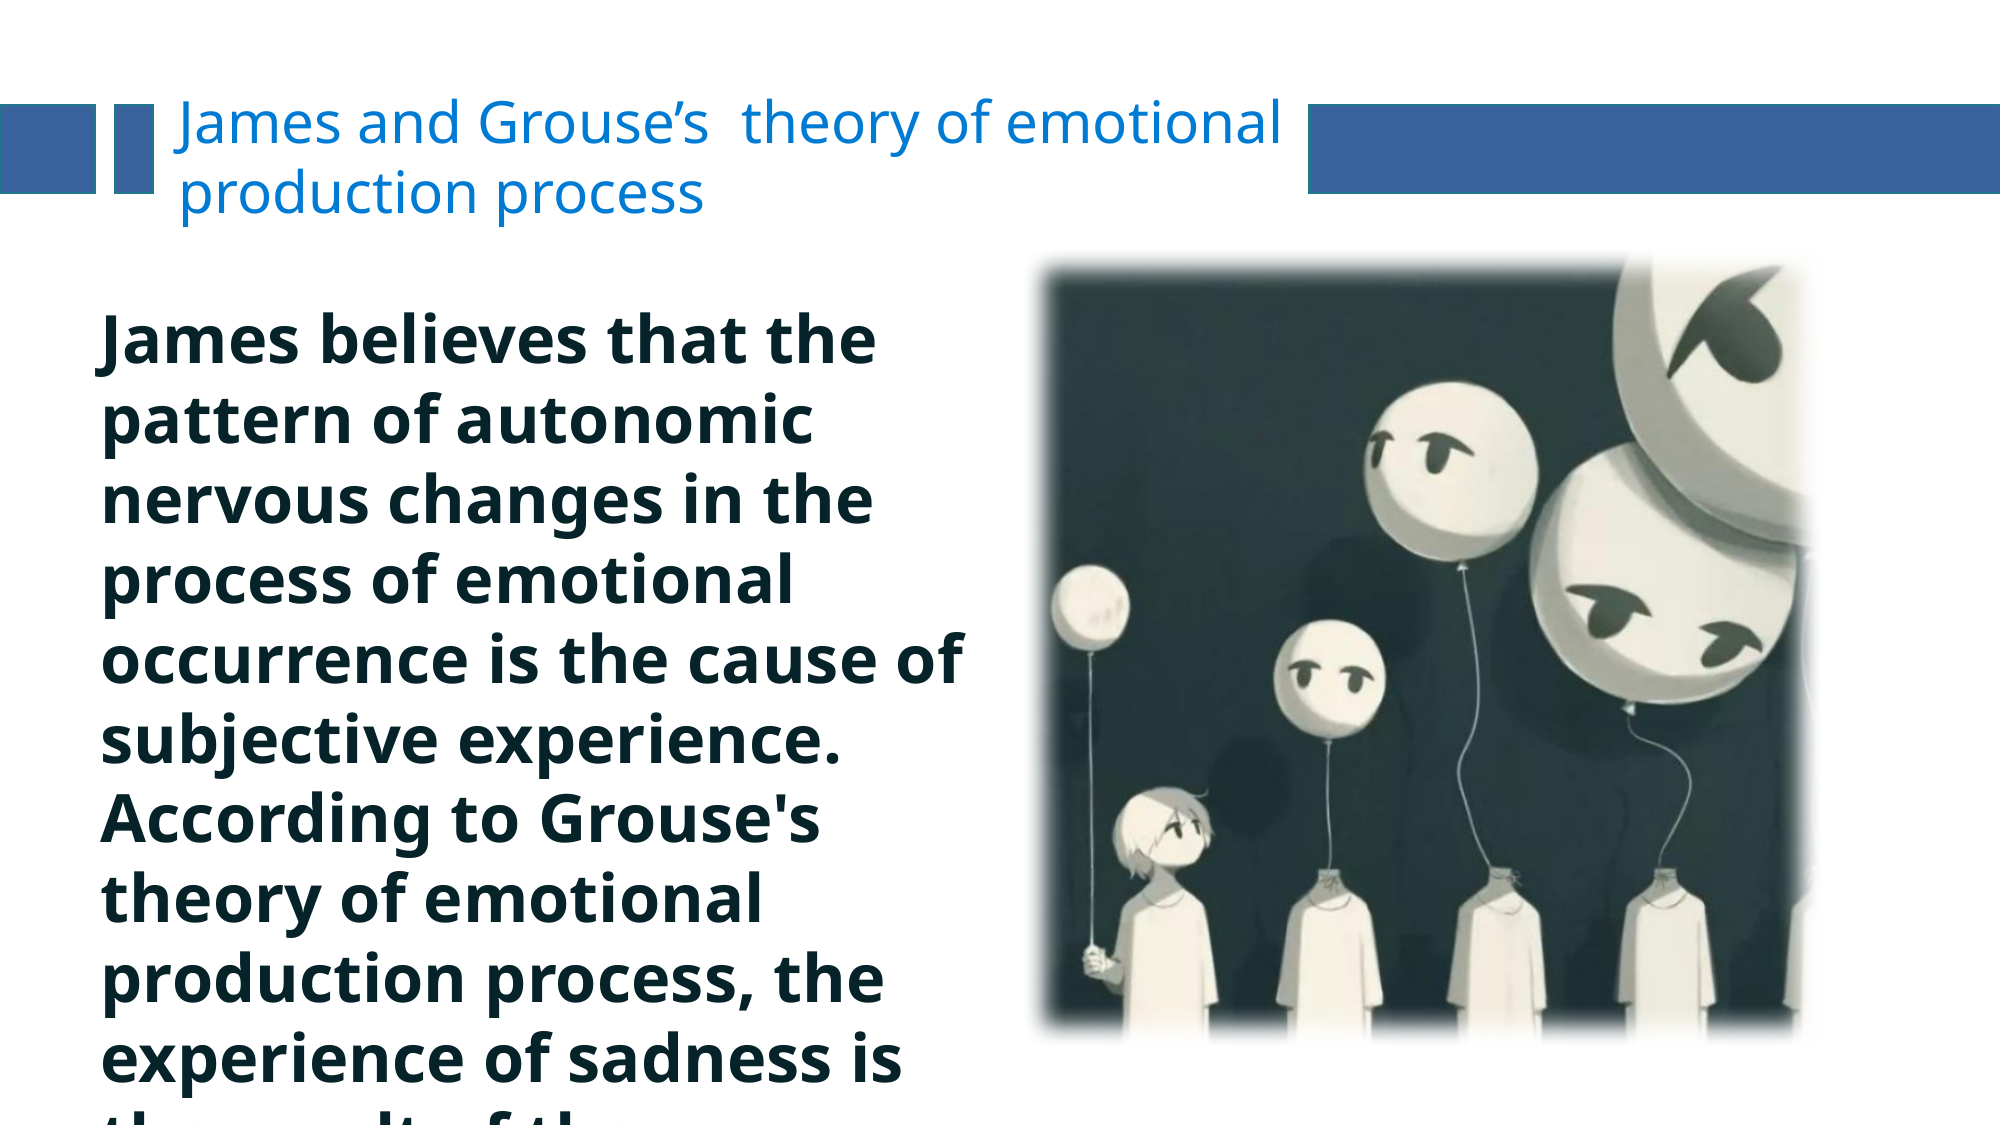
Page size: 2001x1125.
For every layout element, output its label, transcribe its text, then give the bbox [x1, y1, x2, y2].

text_box James believes that the pattern of autonomic nervous changes in the process of emotional occurrence is the cause of subjective experience. According to Grouse's theory of emotional production process, the experience of sadness is the result of the evaluation of emotional cues. [86, 305, 1000, 1125]
picture [1022, 247, 1823, 1048]
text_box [0, 77, 2000, 305]
